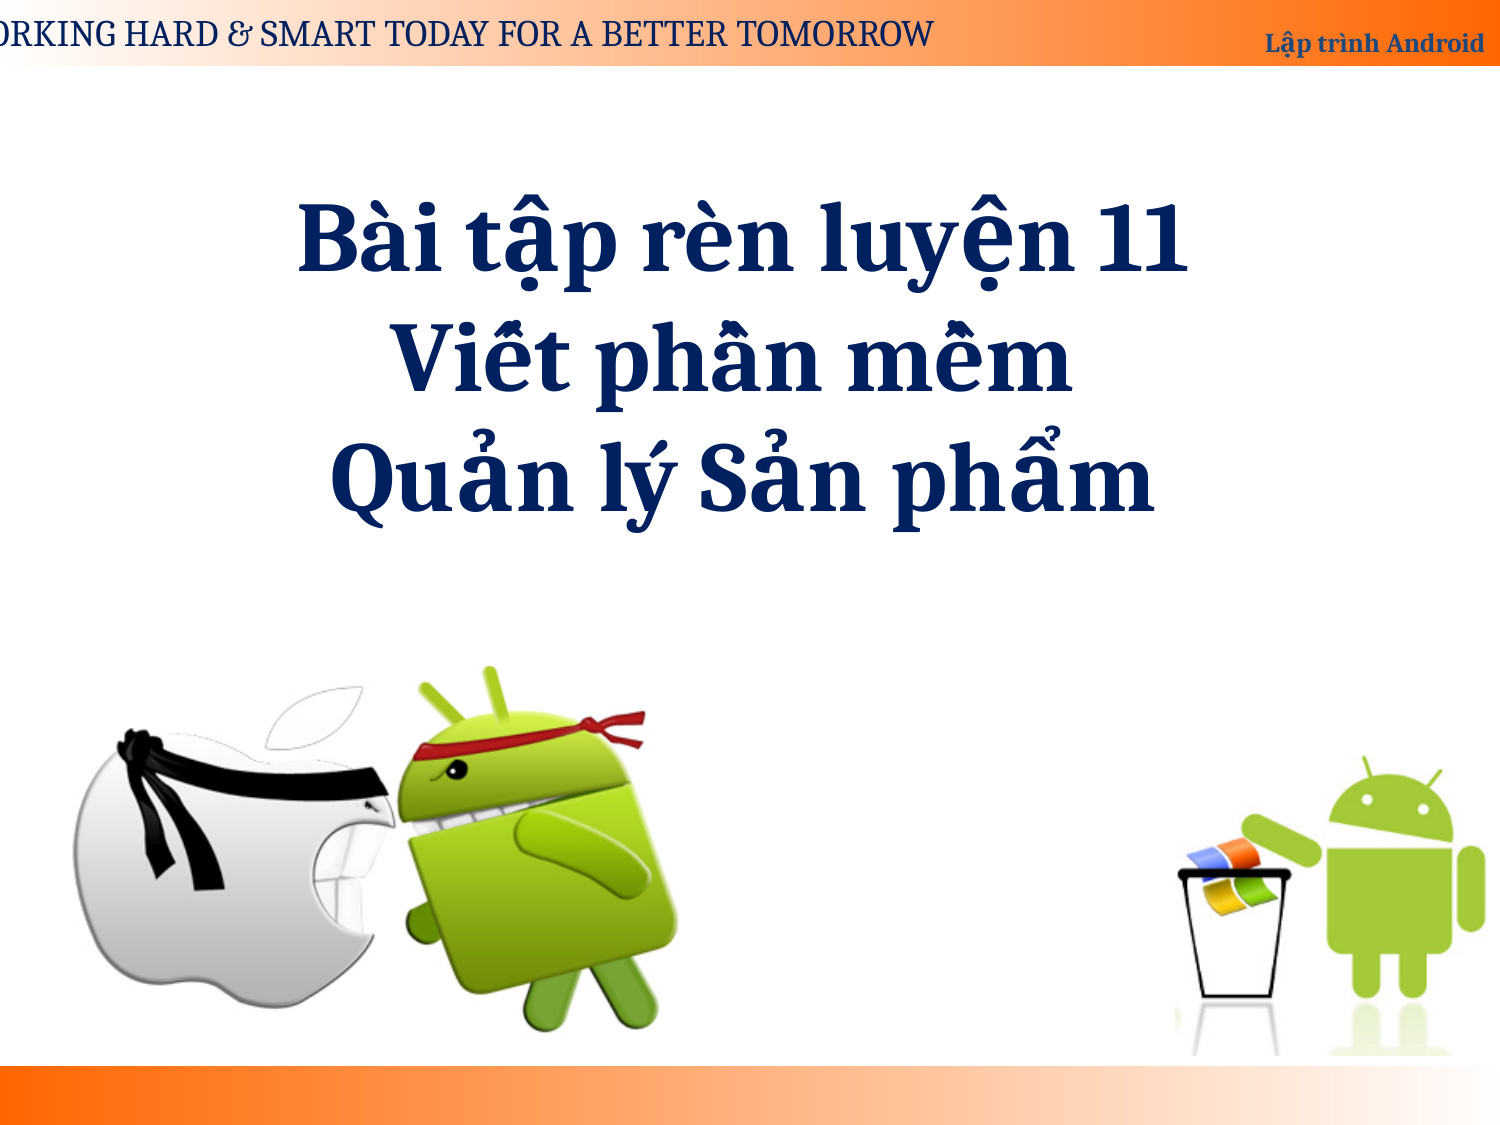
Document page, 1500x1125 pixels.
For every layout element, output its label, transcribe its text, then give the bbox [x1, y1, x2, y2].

picture [1174, 742, 1488, 1056]
picture [37, 666, 719, 1056]
text_box Bài tập rèn luyện 11 Viết phần mềm Quản lý Sản phẩm [62, 299, 1425, 404]
